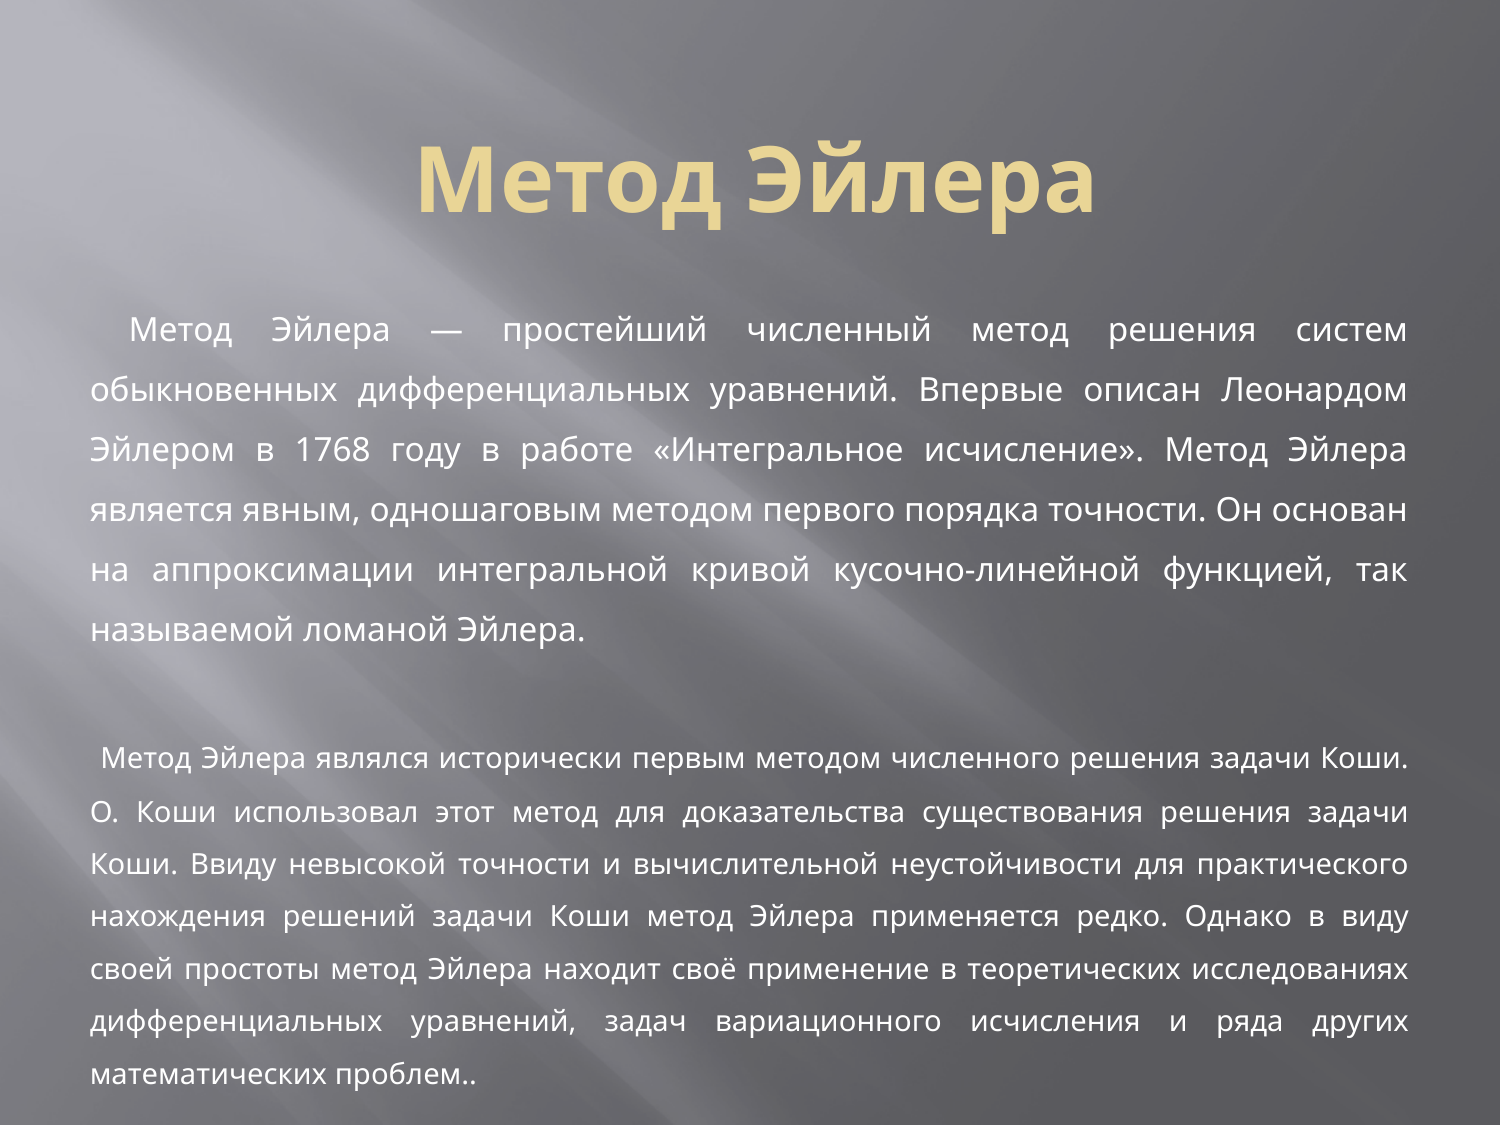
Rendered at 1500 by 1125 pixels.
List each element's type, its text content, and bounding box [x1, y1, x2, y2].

text_box Метод Эйлера — простейший численный метод решения систем обыкновенных дифференциальных уравнений. Впервые описан Леонардом Эйлером в 1768 году в работе «Интегральное исчисление». Метод Эйлера является явным, одношаговым методом первого порядка точности. Он основан на аппроксимации интегральной кривой кусочно-линейной функцией, так называемой ломаной Эйлера. Метод Эйлера являлся исторически первым методом численного решения задачи Коши. О. Коши использовал этот метод для доказательства существования решения задачи Коши. Ввиду невысокой точности и вычислительной неустойчивости для практического нахождения решений задачи Коши метод Эйлера применяется редко. Однако в виду своей простоты метод Эйлера находит своё применение в теоретических исследованиях дифференциальных уравнений, задач вариационного исчисления и ряда других математических проблем.. [75, 281, 1425, 1038]
picture [0, 0, 1500, 1125]
text_box Метод Эйлера [82, 81, 1432, 269]
